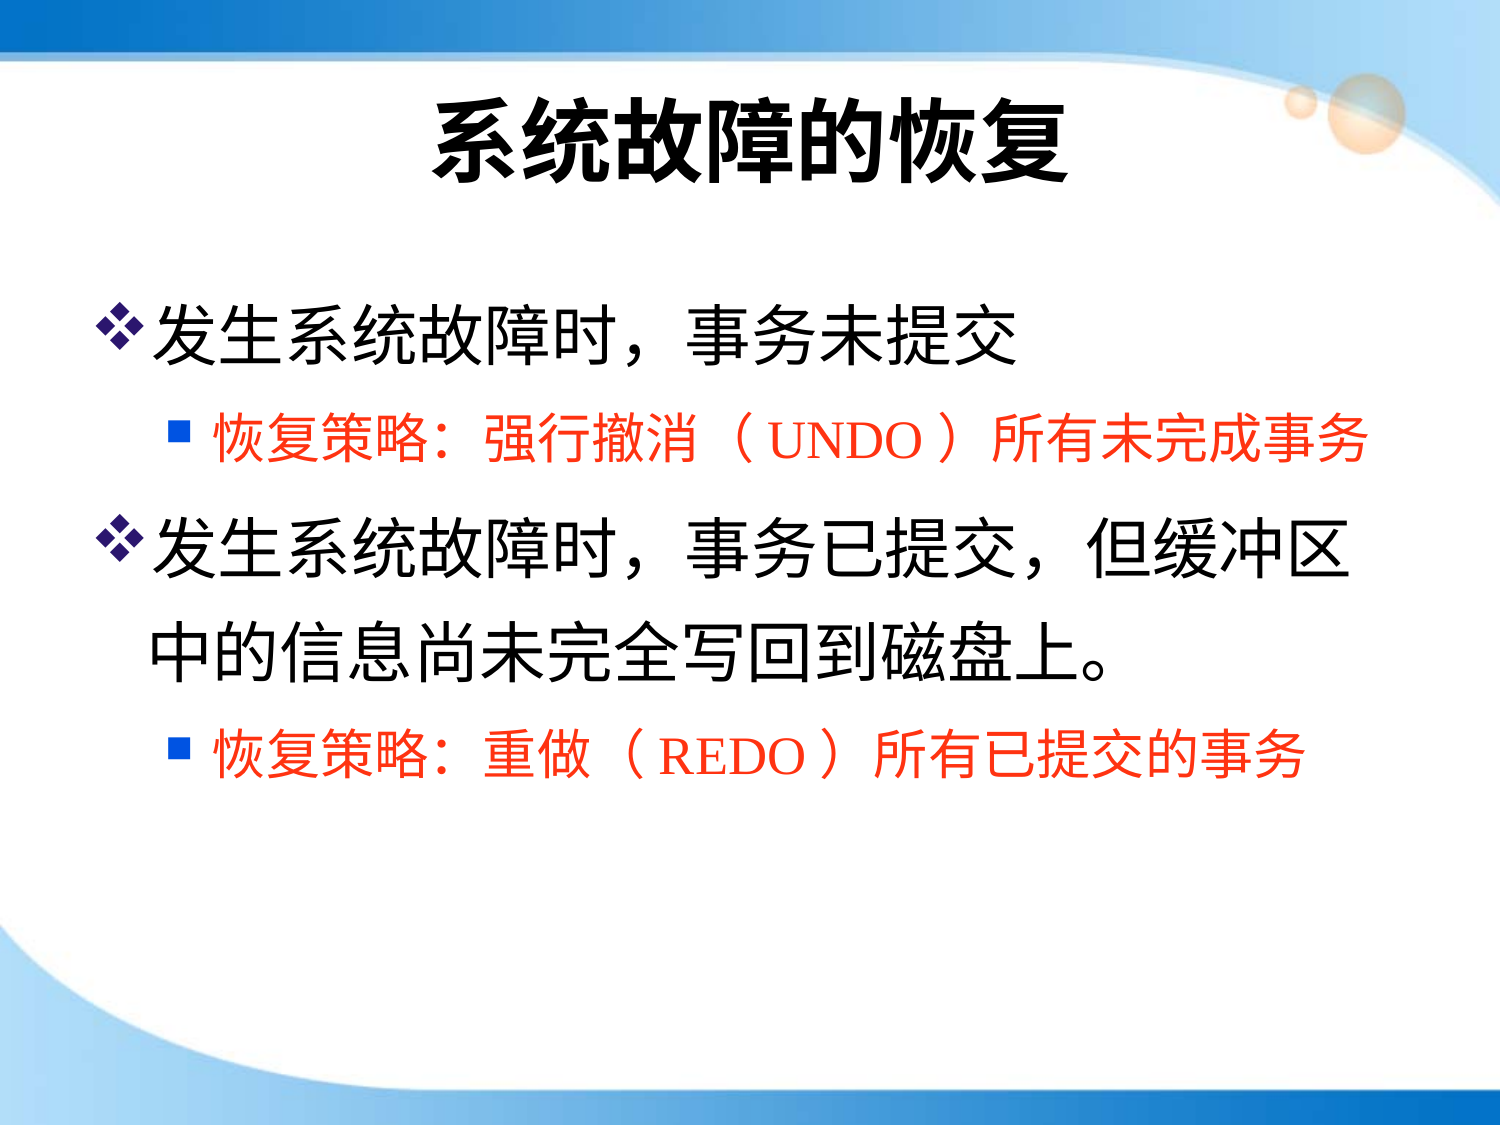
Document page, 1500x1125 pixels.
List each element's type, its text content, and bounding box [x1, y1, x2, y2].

title 系统故障的恢复 [75, 45, 1425, 233]
picture [0, 0, 1500, 1125]
list 发生系统故障时，事务未提交 恢复策略：强行撤消（UNDO）所有未完成事务 发生系统故障时，事务已提交，但缓冲区中的信息尚未完全写回到磁盘上。 恢复策略：重做（REDO）所有已提交的事务 [74, 262, 1426, 1006]
